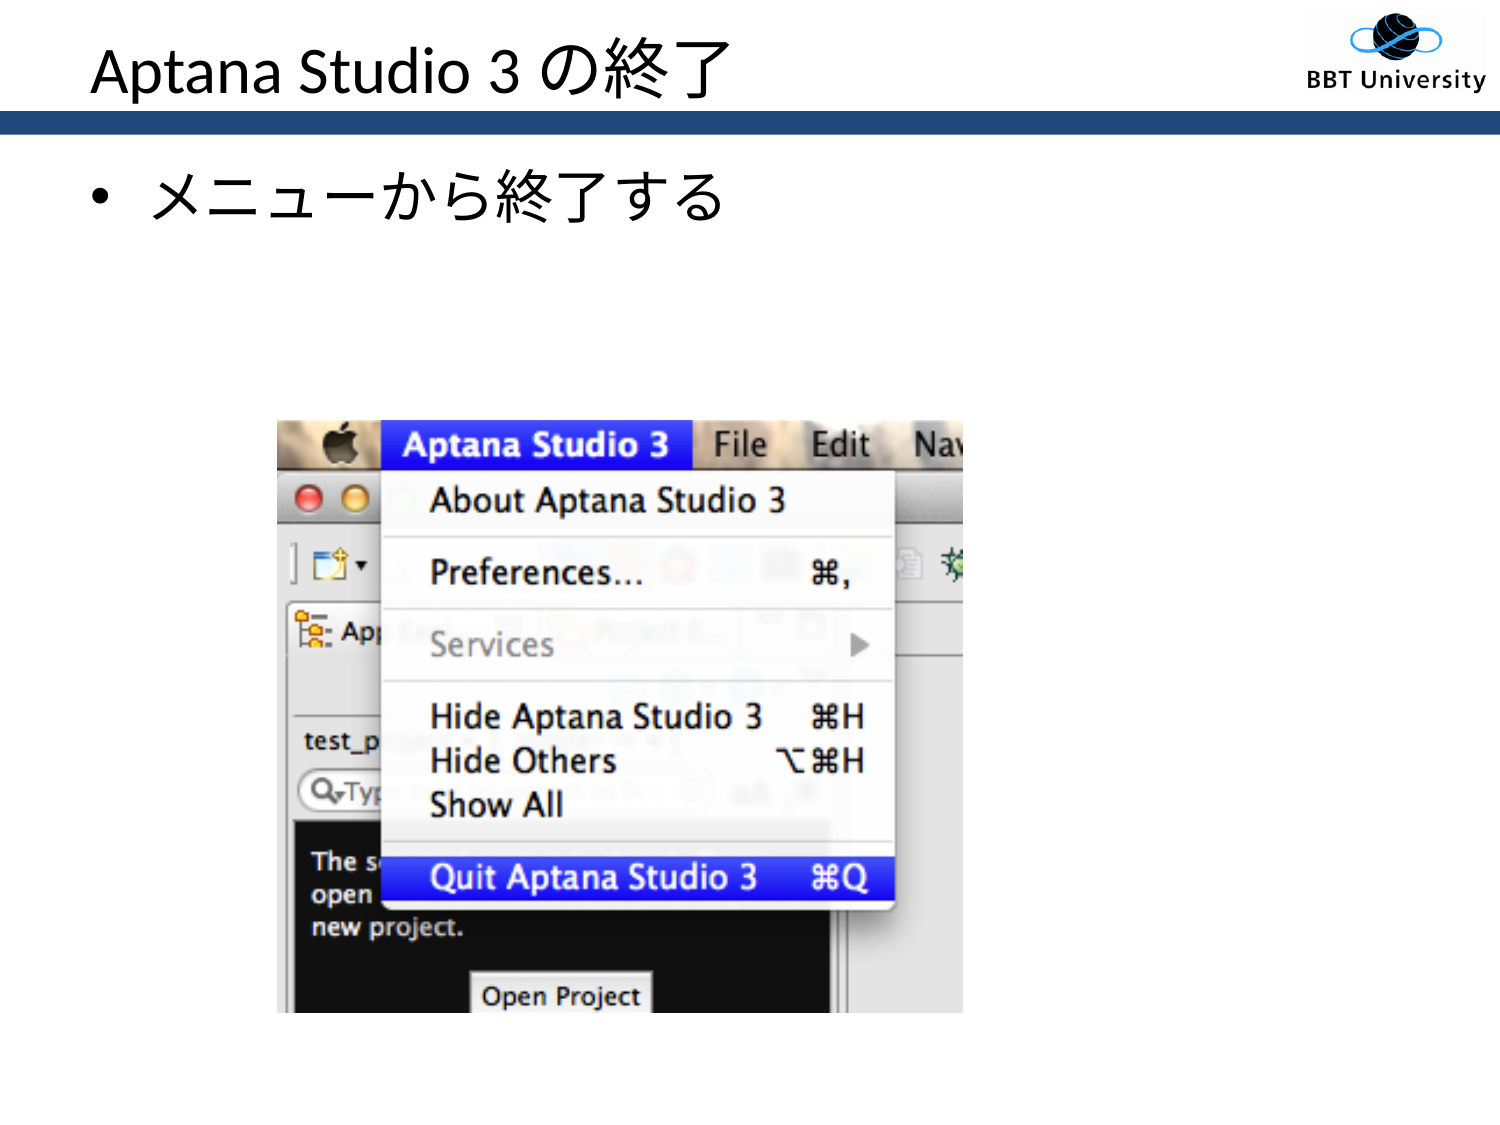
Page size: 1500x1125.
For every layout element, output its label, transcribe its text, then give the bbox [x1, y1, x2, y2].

picture [1293, 0, 1500, 110]
list メニューから終了する [75, 152, 1425, 1005]
title Aptana Studio 3の終了 [75, 24, 1425, 109]
picture [277, 420, 963, 1014]
